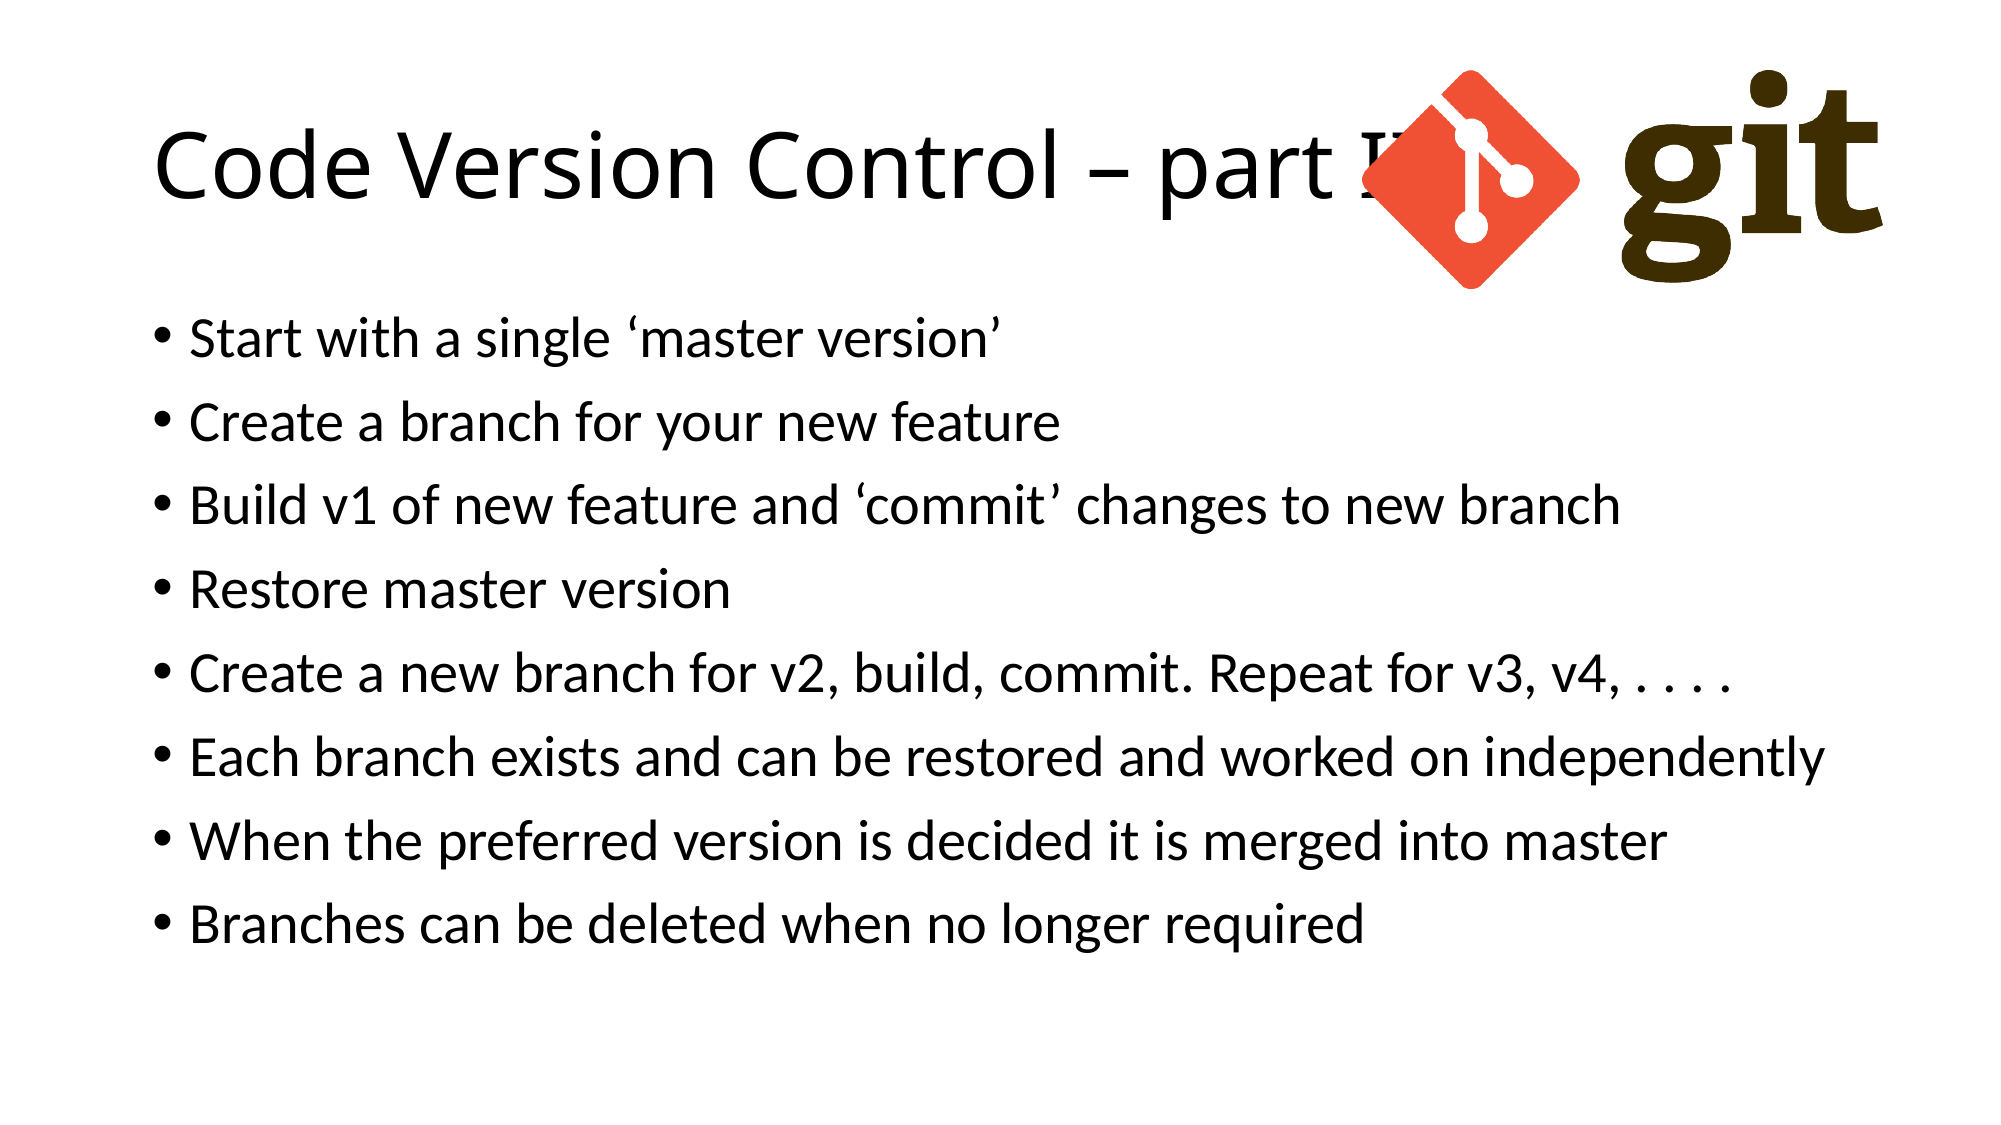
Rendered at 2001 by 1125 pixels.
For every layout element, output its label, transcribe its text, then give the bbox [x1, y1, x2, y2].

list Start with a single ‘master version’ Create a branch for your new feature Build v1 of new feature and ‘commit’ changes to new branch Restore master version Create a new branch for v2, build, commit. Repeat for v3, v4, . . . . Each branch exists and can be restored and worked on independently When the preferred version is decided it is merged into master Branches can be deleted when no longer required [137, 299, 1863, 1014]
picture [1362, 70, 1883, 289]
title Code Version Control – part II [137, 59, 1863, 278]
